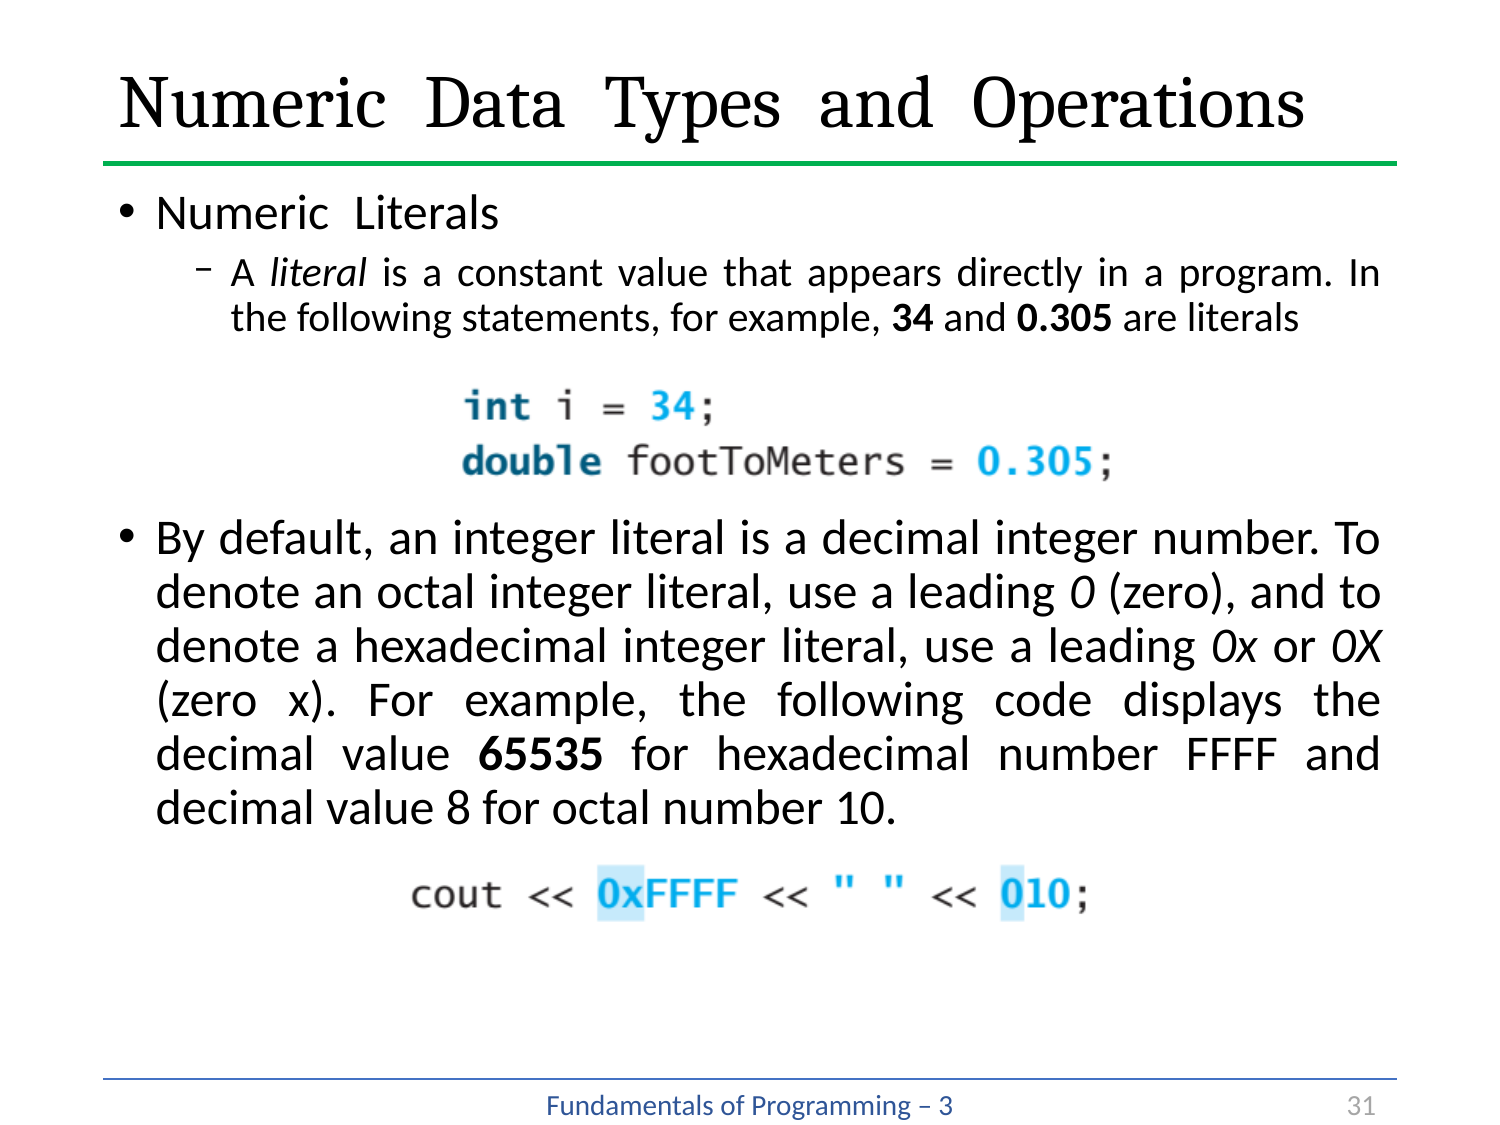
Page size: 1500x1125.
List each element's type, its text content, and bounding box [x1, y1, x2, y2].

picture [394, 857, 1106, 941]
picture [447, 371, 1130, 505]
title Numeric Data Types and Operations [103, 42, 1397, 164]
slide_number 31 [1331, 1079, 1397, 1125]
list Numeric Literals A literal is a constant value that appears directly in a program. In the following statements, for example, 34 and 0.305 are literals By default, an integer literal is a decimal integer number. To denote an octal integer literal, use a leading 0 (zero), and to denote a hexadecimal integer literal, use a leading 0x or 0X (zero x). For example, the following code displays the decimal value 65535 for hexadecimal number FFFF and decimal value 8 for octal number 10. [103, 178, 1397, 1063]
